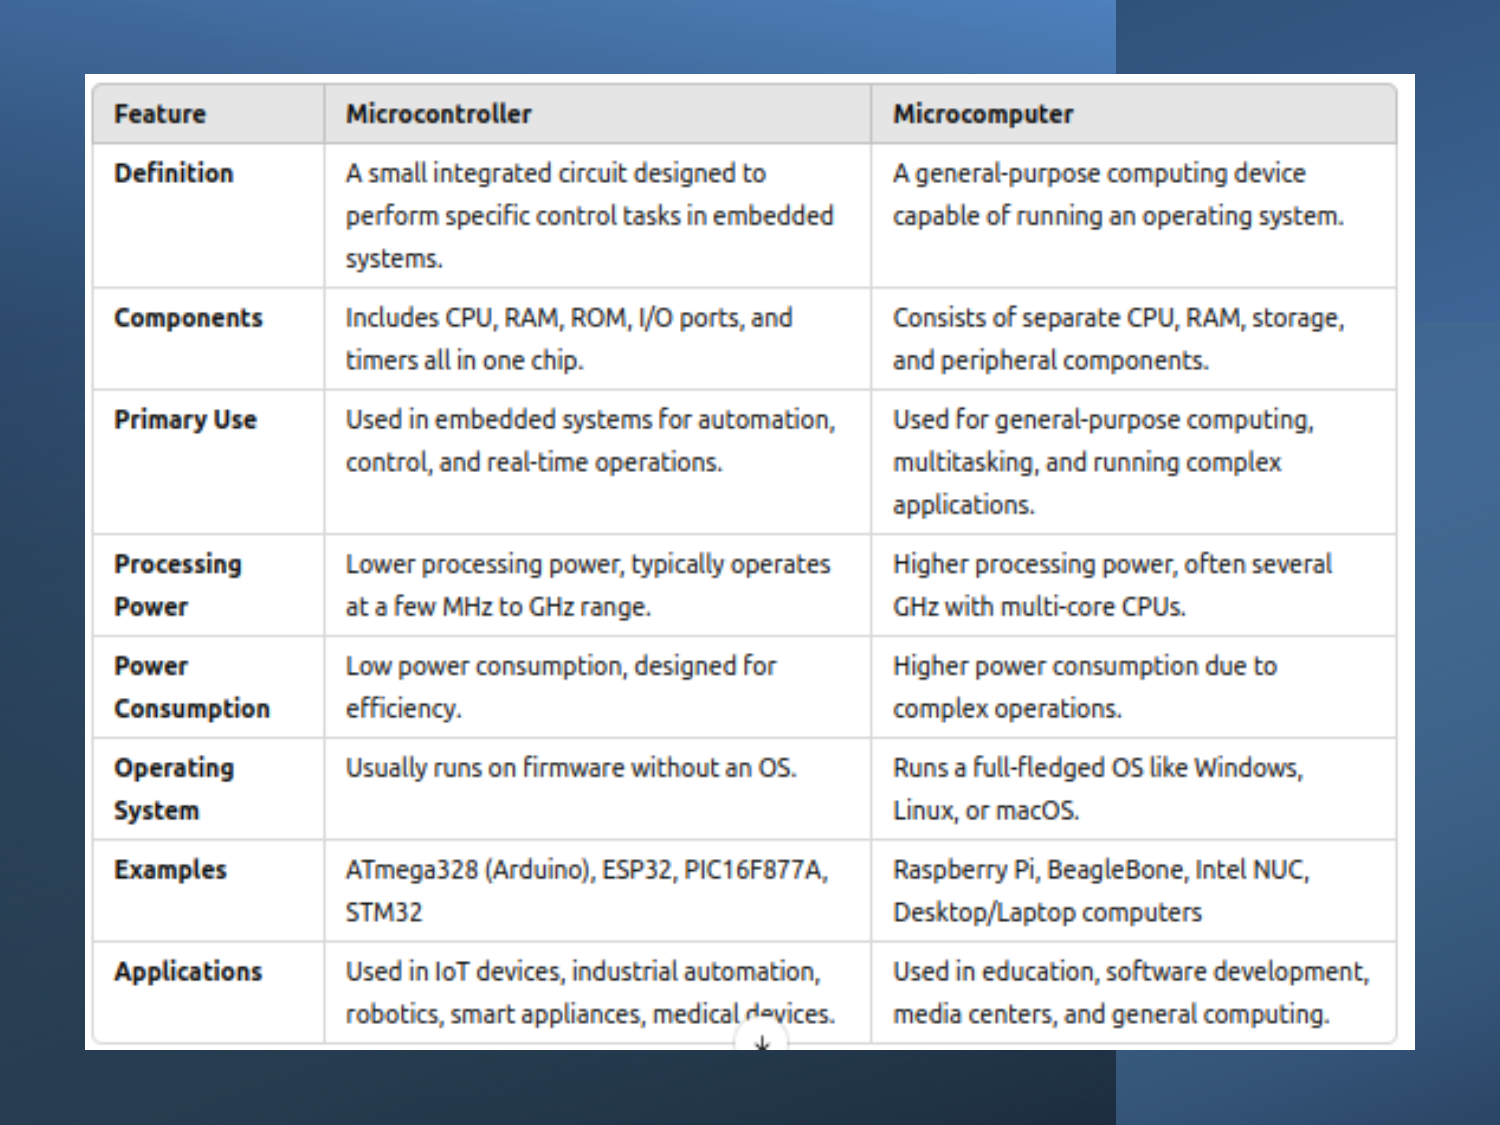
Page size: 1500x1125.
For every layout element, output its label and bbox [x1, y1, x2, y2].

list [84, 74, 1416, 1051]
text_box [0, 320, 1500, 1125]
text_box [1118, 0, 1500, 320]
text_box [0, 0, 1118, 320]
